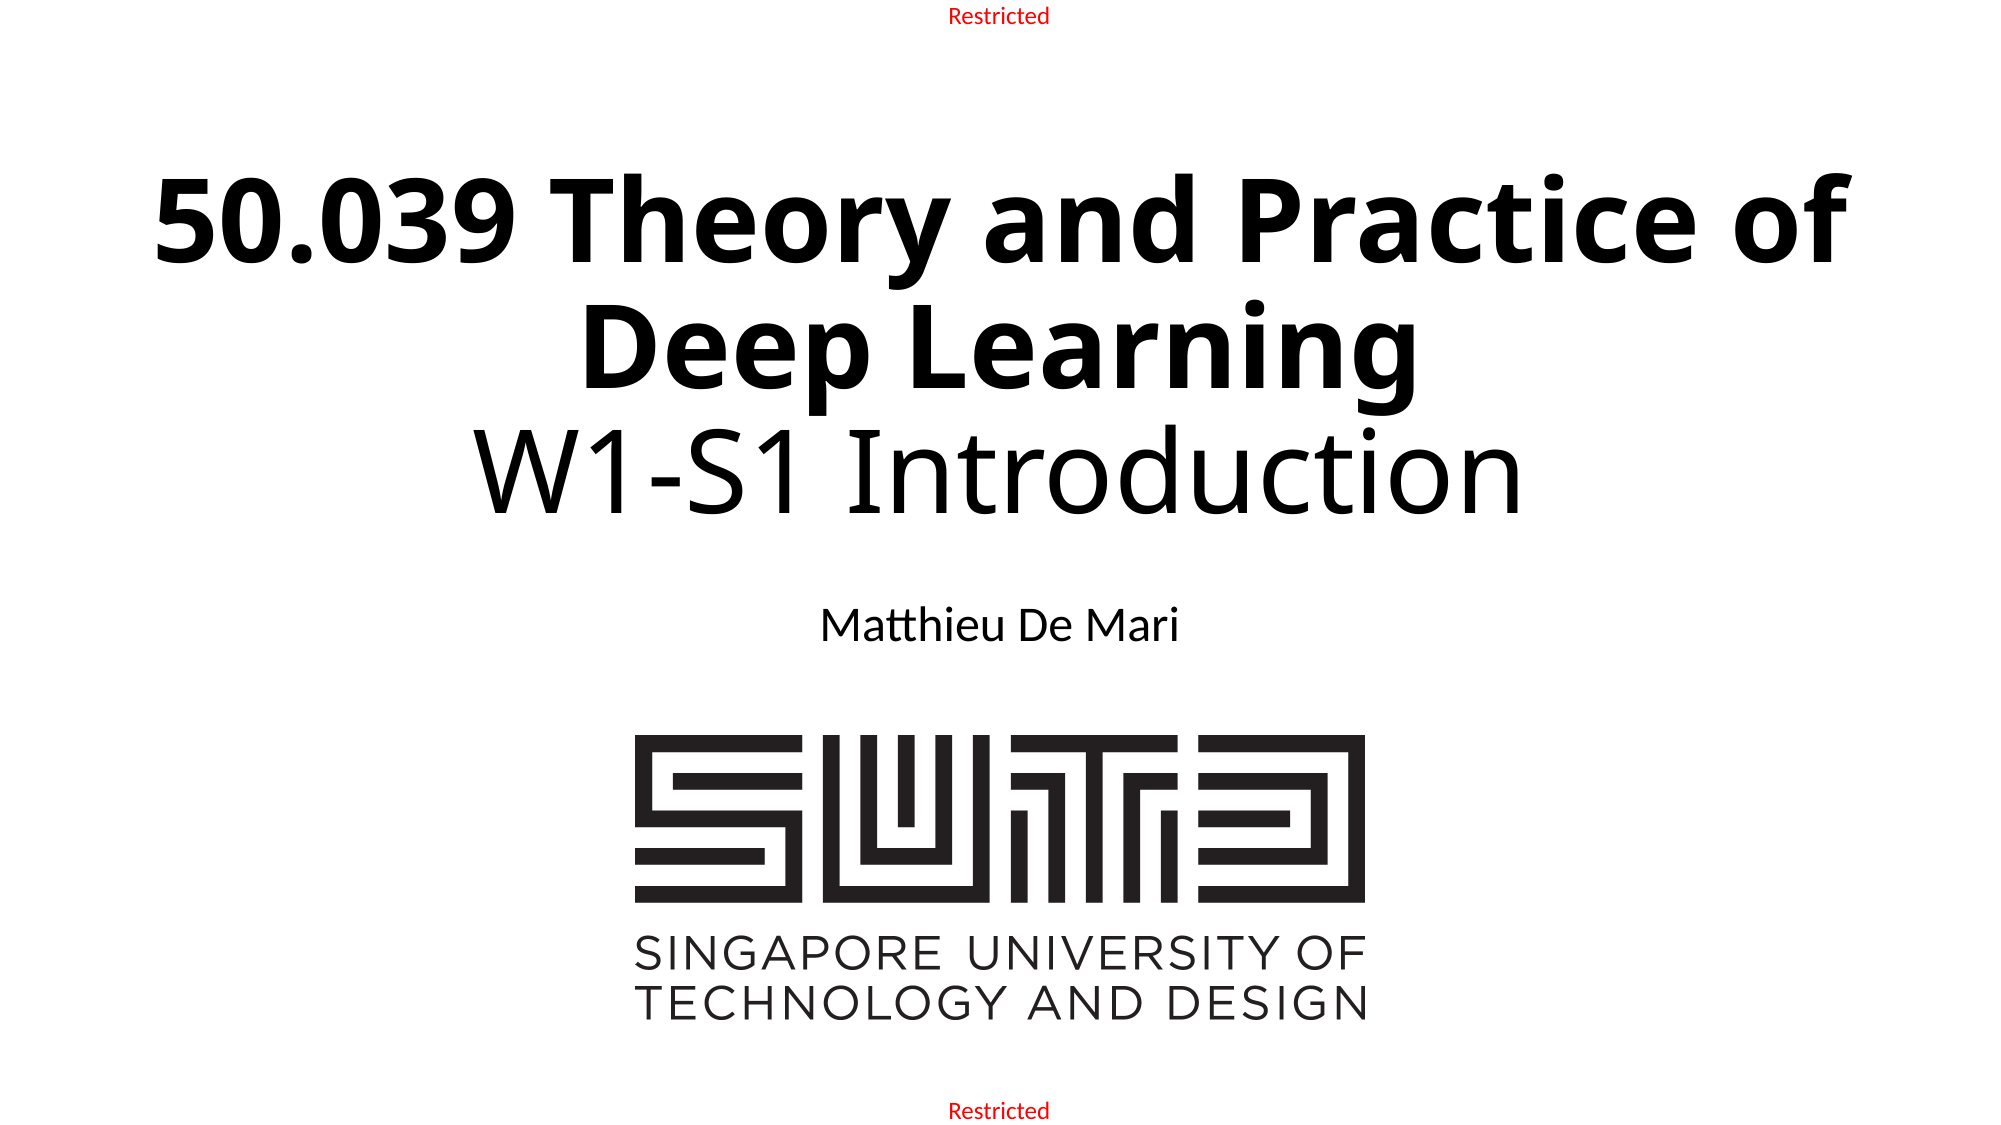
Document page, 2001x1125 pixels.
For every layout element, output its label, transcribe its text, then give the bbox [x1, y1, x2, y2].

title 50.039 Theory and Practice of Deep Learning W1-S1 Introduction [61, 154, 1939, 547]
picture [635, 735, 1365, 1020]
subtitle Matthieu De Mari [249, 590, 1750, 863]
